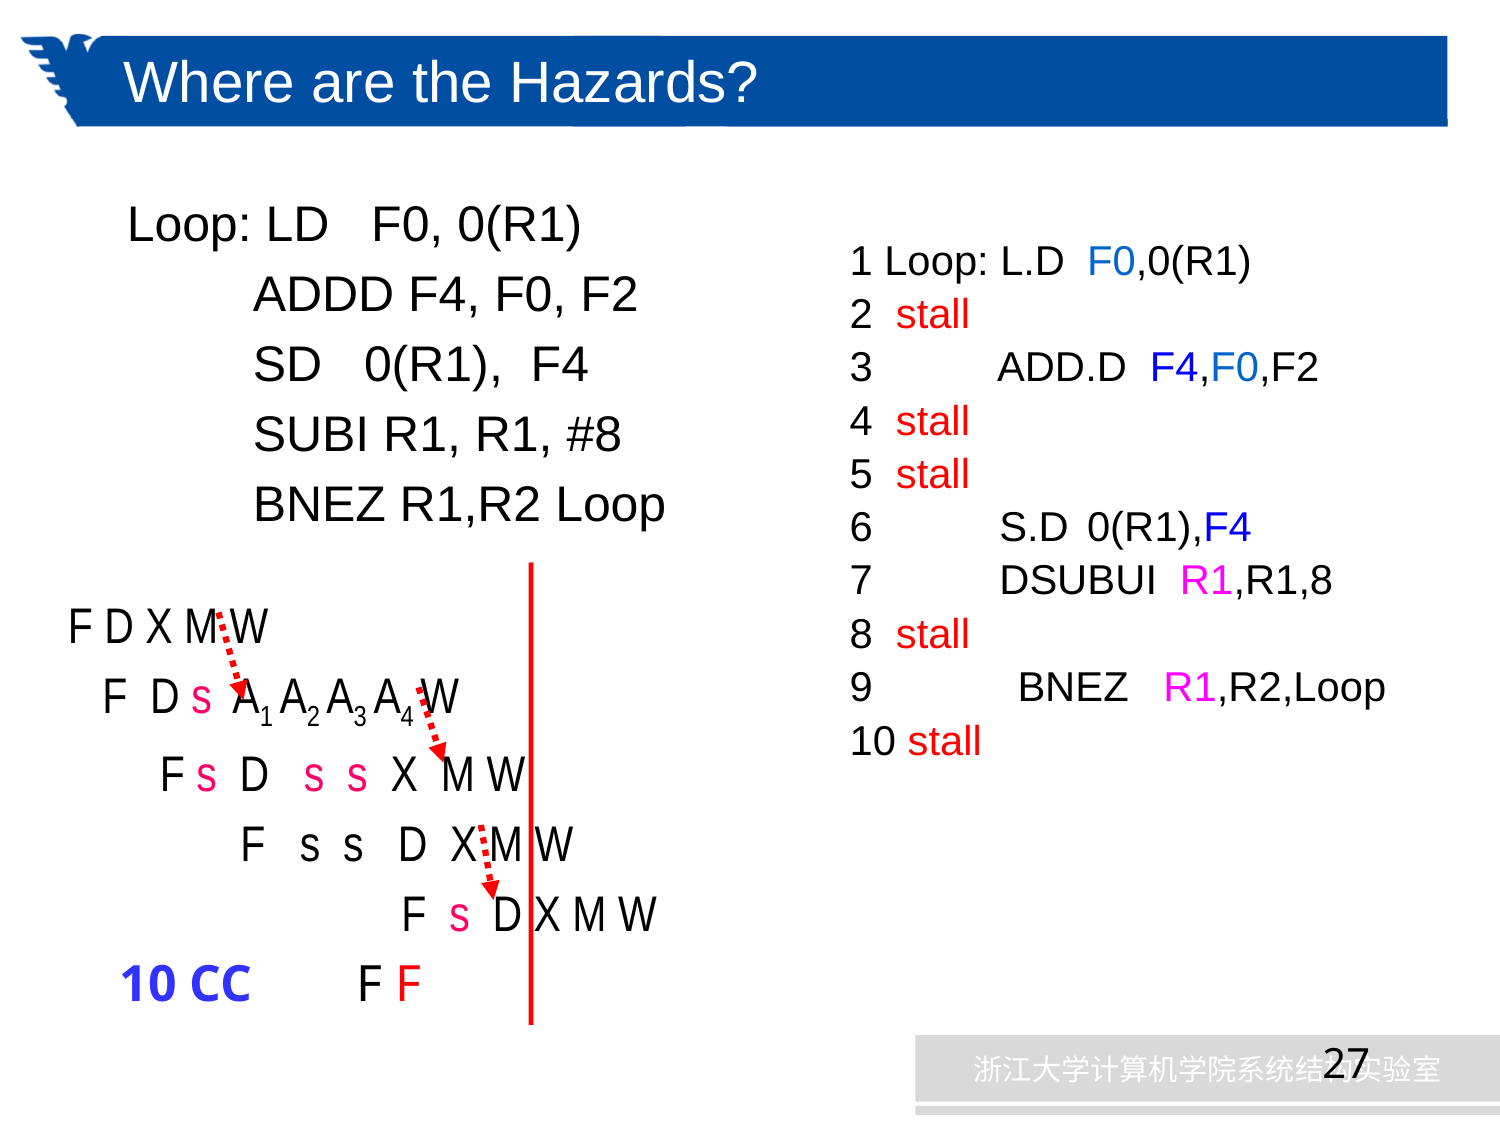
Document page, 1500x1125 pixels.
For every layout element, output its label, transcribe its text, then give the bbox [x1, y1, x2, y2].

title Where are the Hazards? [108, 38, 1406, 121]
text_box 1 Loop: L.D F0,0(R1) 2 stall 3 ADD.D F4,F0,F2 4 stall 5 stall 6 S.D 0(R1),F4 7 DSUBUI R1,R1,8 8 stall 9 BNEZ R1,R2,Loop 10 stall [834, 231, 1500, 1000]
text_box F D X M W F D s A1 A2 A3 A4 W F s D s s X M W F s s D X M W F s D X M W 10 CC F F [53, 586, 741, 1045]
picture [5, 19, 148, 127]
text_box Loop: LD F0, 0(R1) ADDD F4, F0, F2 SD 0(R1), F4 SUBI R1, R1, #8 BNEZ R1,R2 Loop [112, 184, 778, 551]
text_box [218, 562, 532, 1026]
